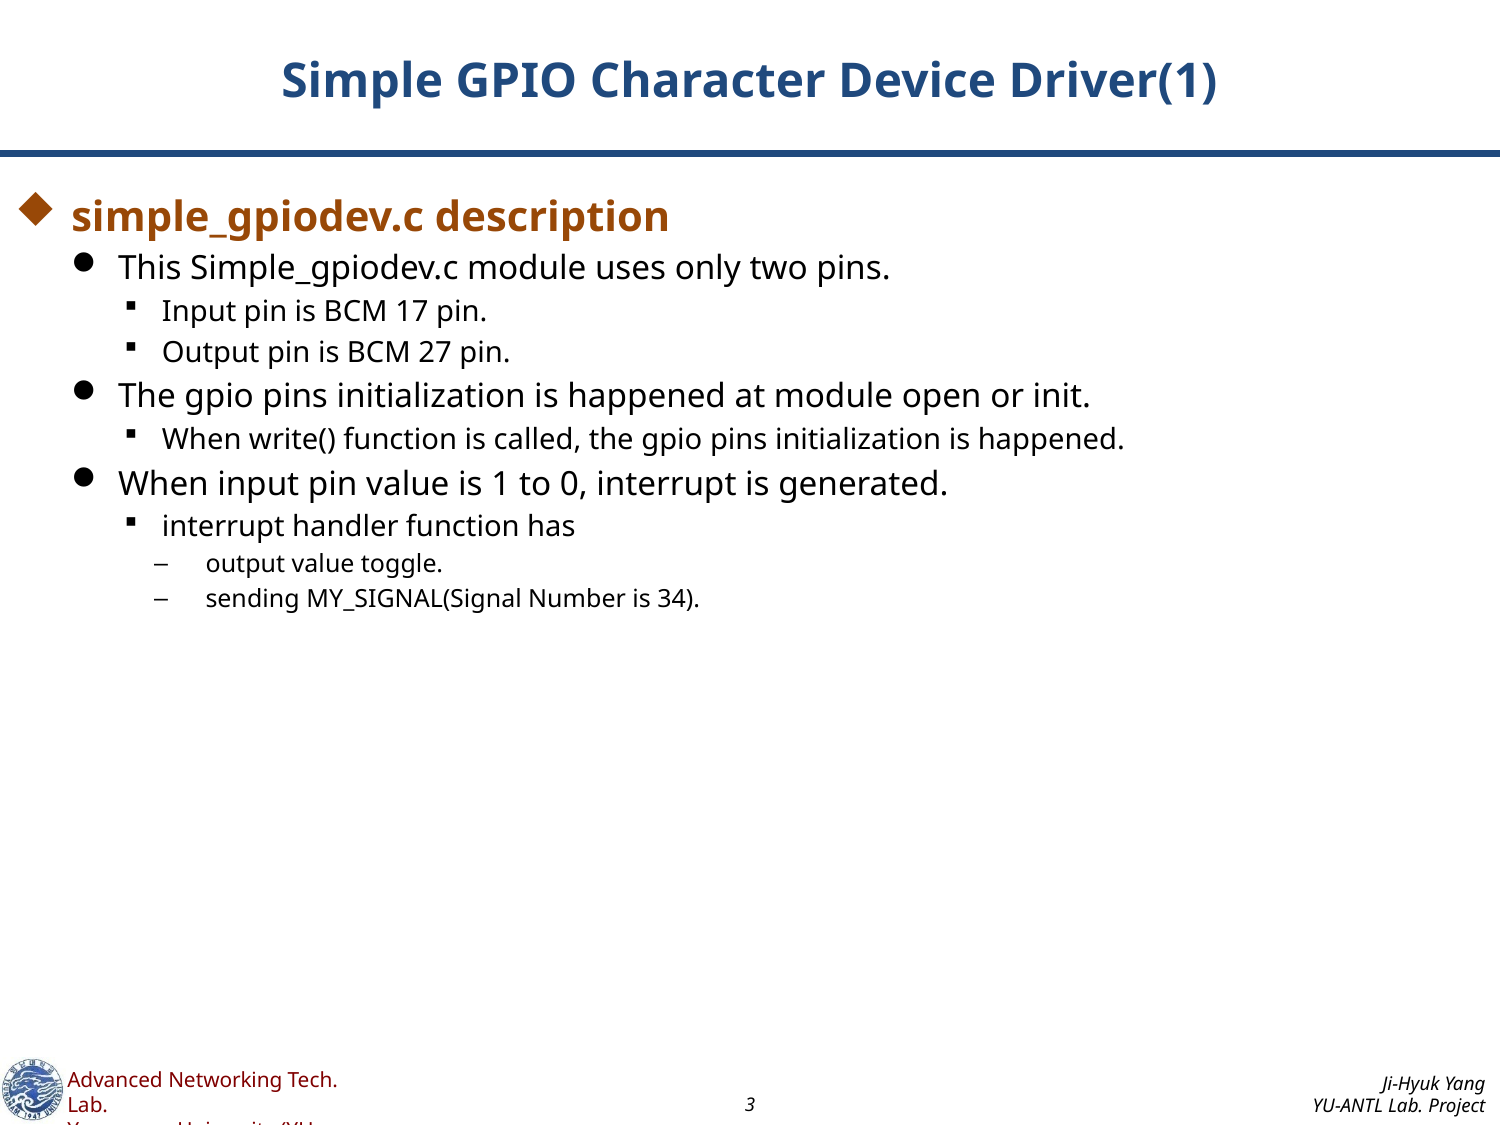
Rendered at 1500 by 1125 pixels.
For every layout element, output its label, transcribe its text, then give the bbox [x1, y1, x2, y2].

picture [0, 1057, 66, 1124]
title Simple GPIO Character Device Driver(1) [0, 23, 1500, 133]
list simple_gpiodev.c description This Simple_gpiodev.c module uses only two pins. Input pin is BCM 17 pin. Output pin is BCM 27 pin. The gpio pins initialization is happened at module open or init. When write() function is called, the gpio pins initialization is happened. When input pin value is 1 to 0, interrupt is generated. interrupt handler function has output value toggle. sending MY_SIGNAL(Signal Number is 34). [0, 181, 1500, 1053]
